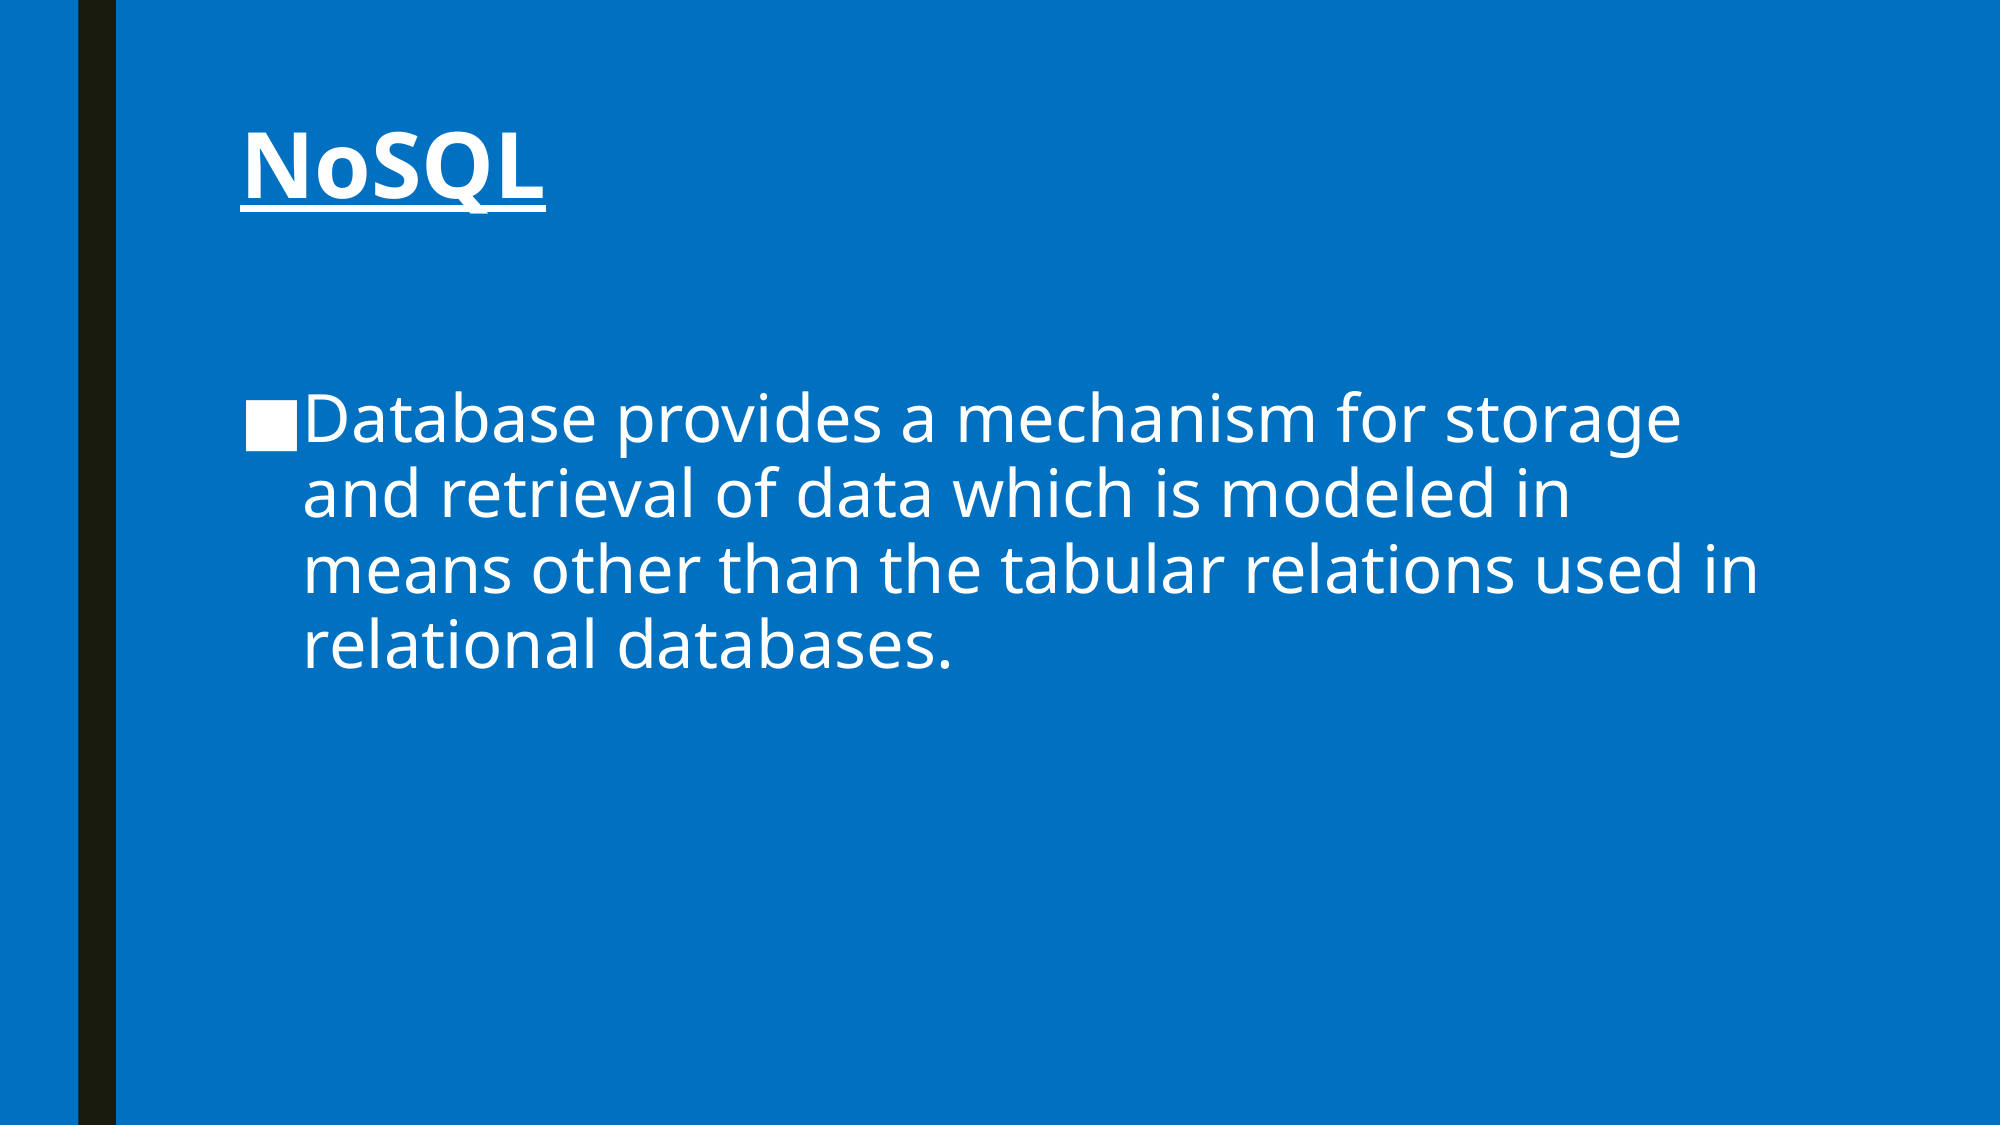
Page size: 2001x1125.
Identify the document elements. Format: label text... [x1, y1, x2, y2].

list Database provides a mechanism for storage and retrieval of data which is modeled in means other than the tabular relations used in relational databases. [225, 375, 1800, 963]
title NoSQL [225, 112, 1800, 357]
